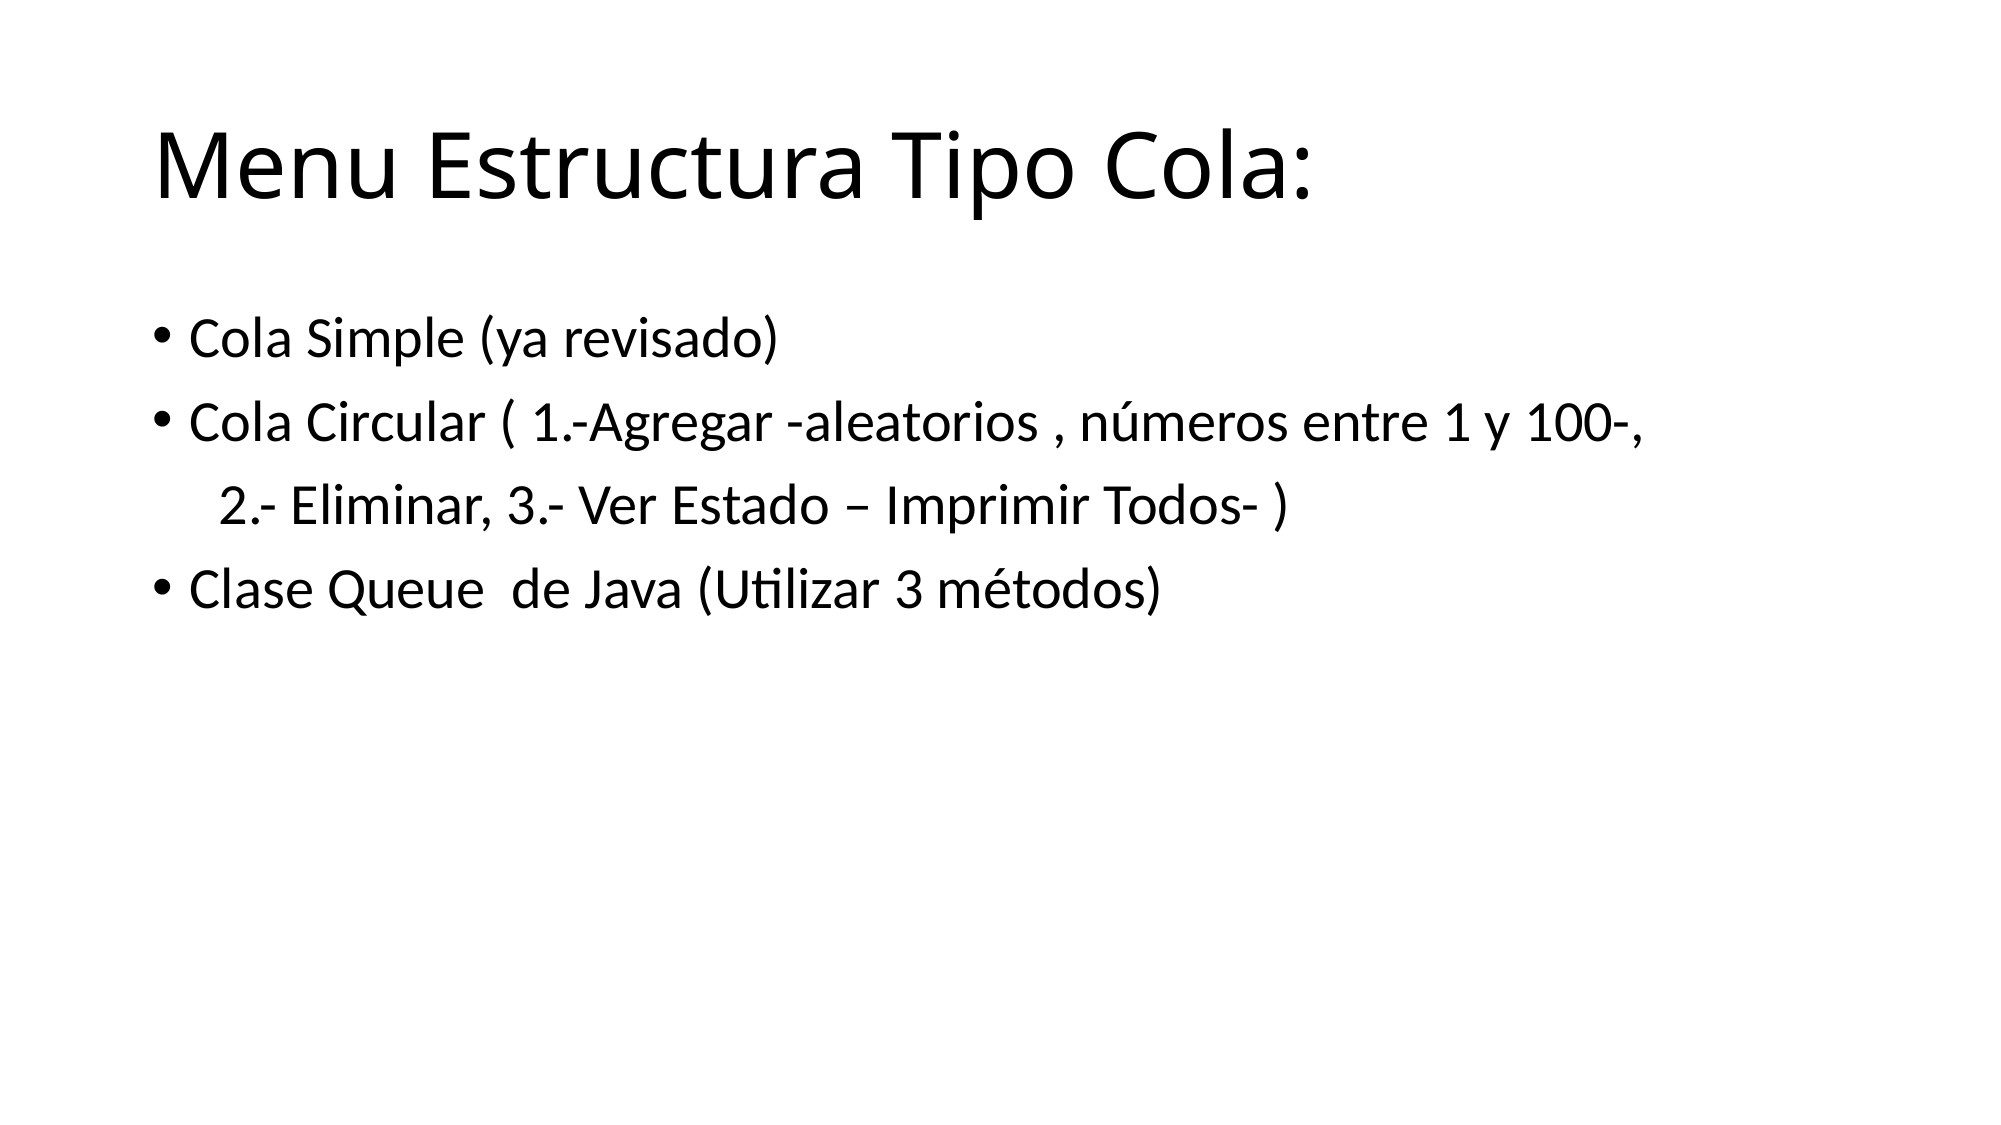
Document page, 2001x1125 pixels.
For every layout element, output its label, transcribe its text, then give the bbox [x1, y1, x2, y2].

title Menu Estructura Tipo Cola: [137, 59, 1863, 278]
list Cola Simple (ya revisado) Cola Circular ( 1.-Agregar -aleatorios , números entre 1 y 100-, 2.- Eliminar, 3.- Ver Estado – Imprimir Todos- ) Clase Queue de Java (Utilizar 3 métodos) [137, 299, 1863, 1014]
